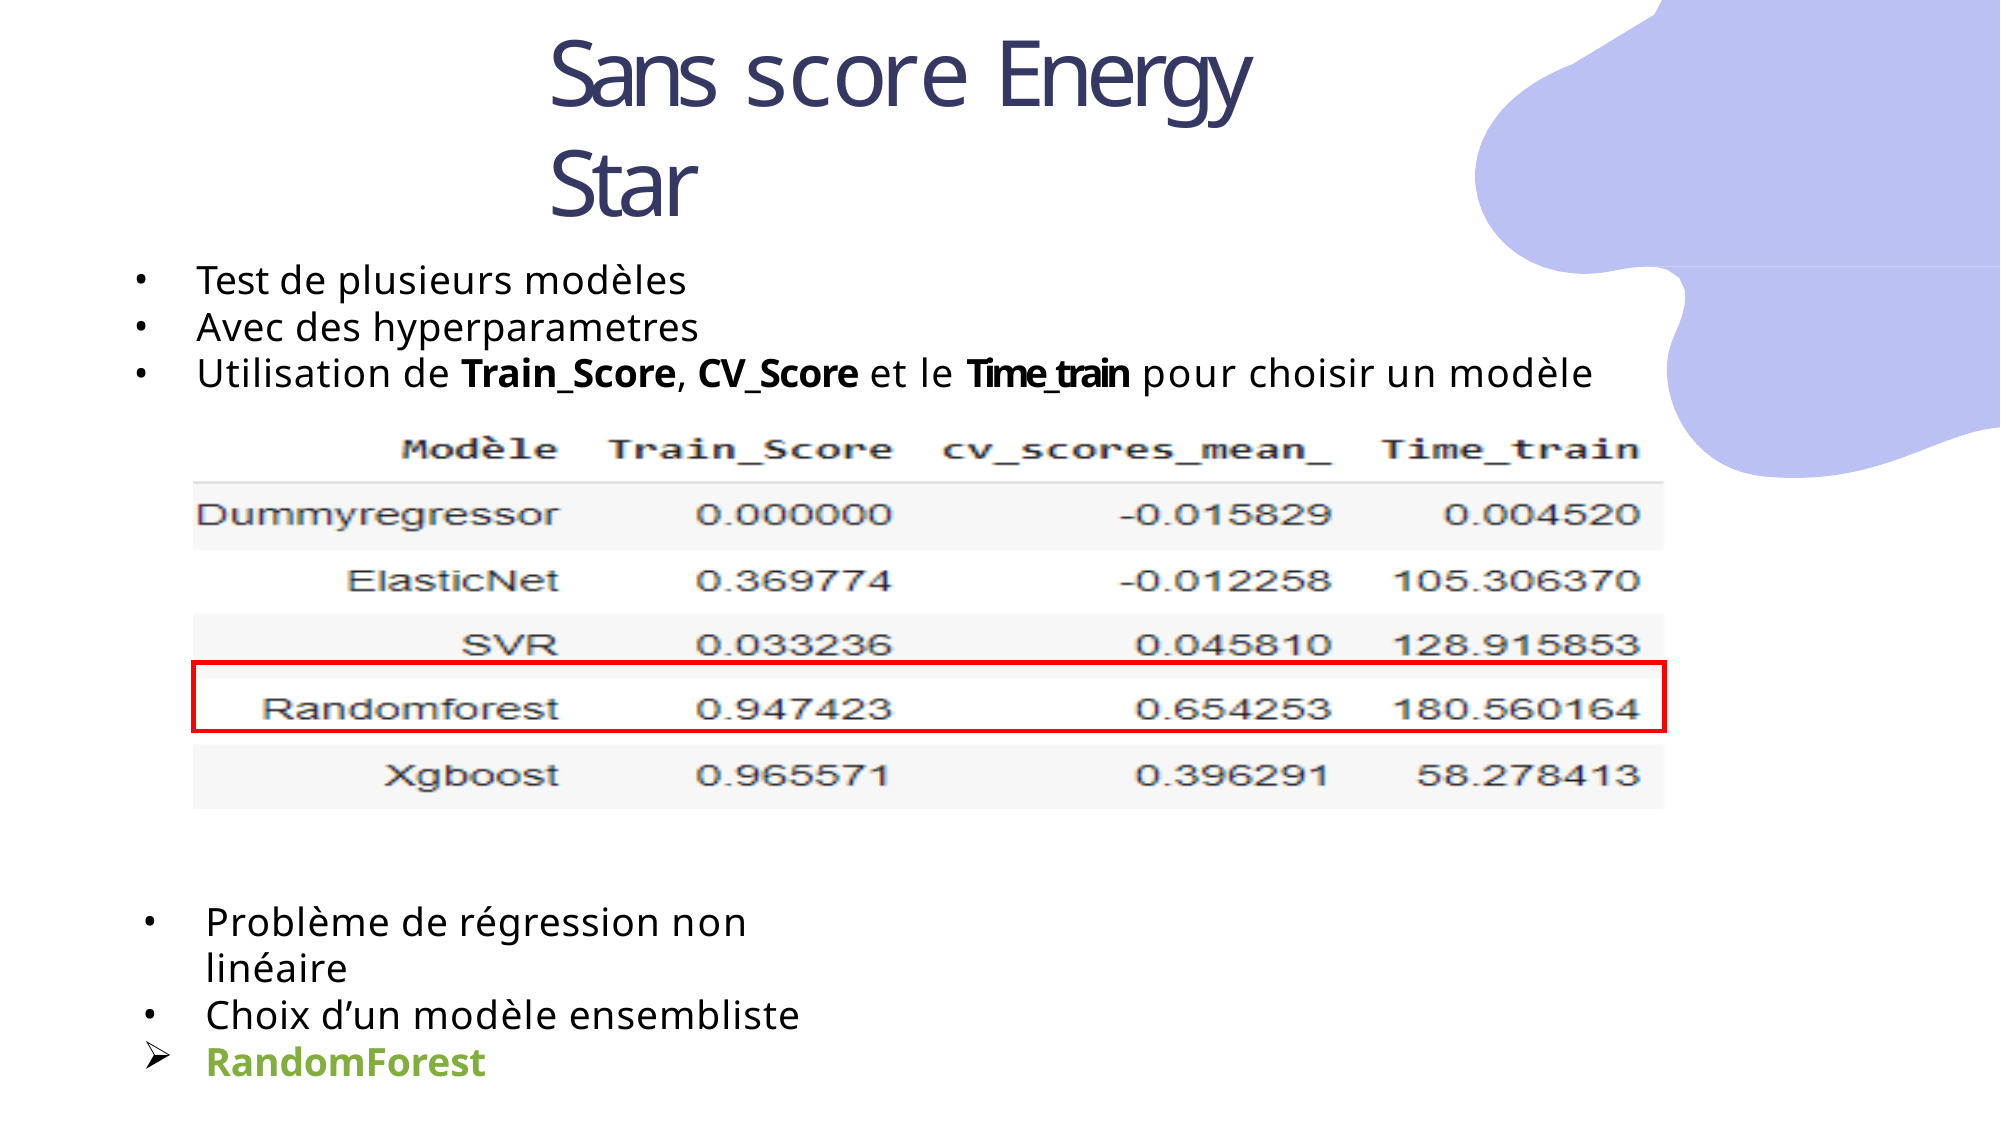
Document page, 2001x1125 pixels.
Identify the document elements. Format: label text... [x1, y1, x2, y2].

text_box Test de plusieurs modèles Avec des hyperparametres Utilisation de Train_Score, CV_Score et le Time_train pour choisir un modèle [131, 252, 1717, 396]
picture [193, 424, 1675, 809]
text_box Problème de régression non linéaire Choix d’un modèle ensembliste RandomForest [139, 894, 870, 1084]
title Sans score Energy Star [545, 12, 1428, 252]
text_box [1475, 0, 2000, 478]
